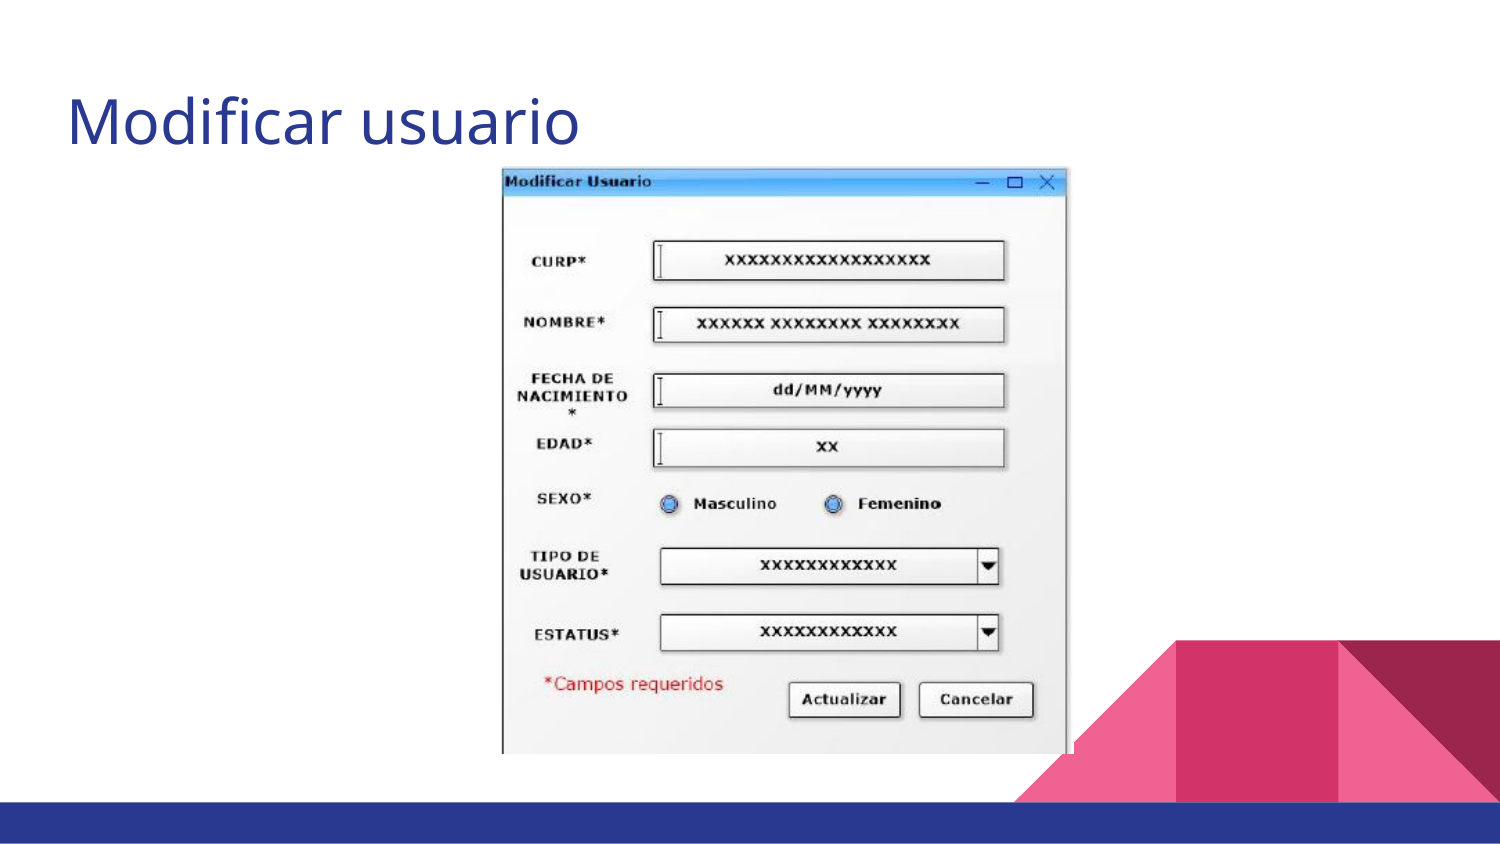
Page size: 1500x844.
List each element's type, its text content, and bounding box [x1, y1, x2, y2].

title Modificar usuario [51, 67, 1449, 167]
picture [501, 166, 1074, 755]
